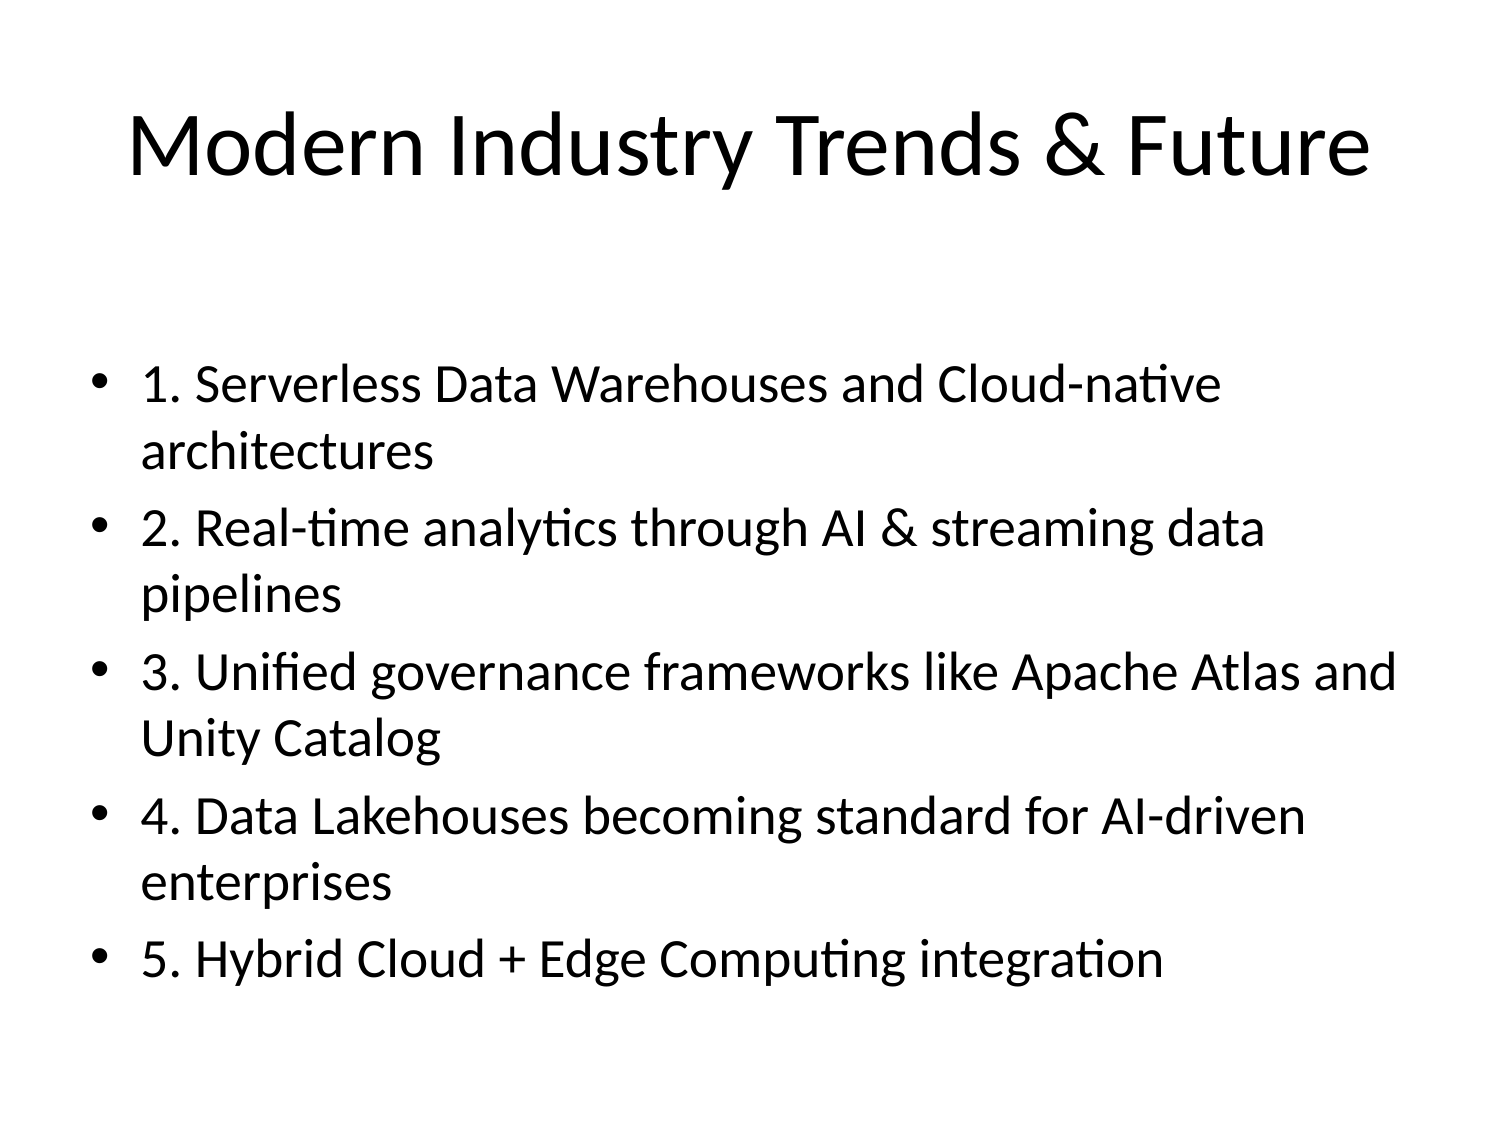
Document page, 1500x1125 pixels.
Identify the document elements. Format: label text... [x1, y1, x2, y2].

title Modern Industry Trends & Future [75, 45, 1425, 233]
list 1. Serverless Data Warehouses and Cloud-native architectures 2. Real-time analytics through AI & streaming data pipelines 3. Unified governance frameworks like Apache Atlas and Unity Catalog 4. Data Lakehouses becoming standard for AI-driven enterprises 5. Hybrid Cloud + Edge Computing integration [75, 262, 1425, 1005]
